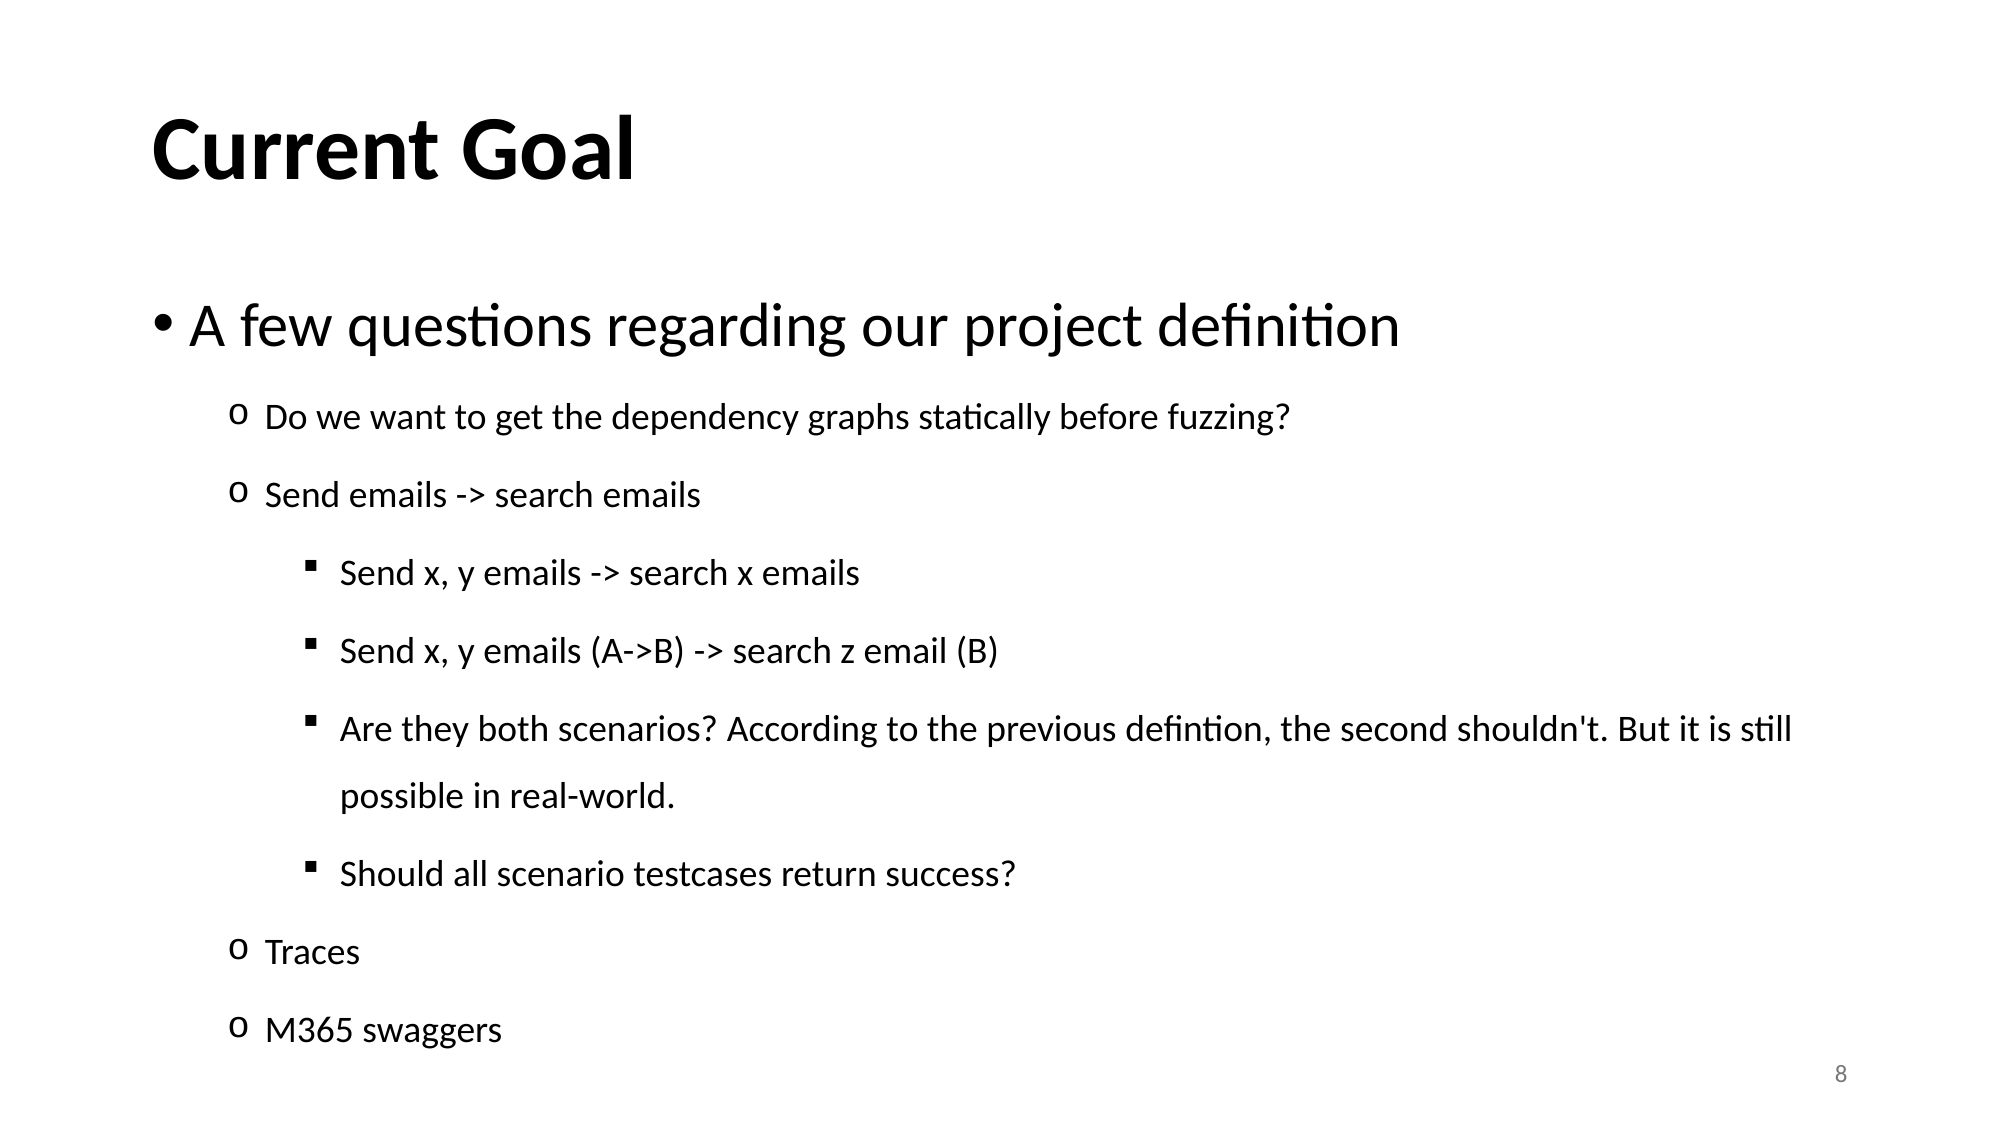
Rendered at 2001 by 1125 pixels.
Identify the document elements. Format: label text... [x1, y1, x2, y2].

list A few questions regarding our project definition Do we want to get the dependency graphs statically before fuzzing? Send emails -> search emails Send x, y emails -> search x emails Send x, y emails (A->B) -> search z email (B) Are they both scenarios? According to the previous defintion, the second shouldn't. But it is still possible in real-world. Should all scenario testcases return success? Traces M365 swaggers [137, 239, 1863, 1089]
title Current Goal [137, 59, 1863, 239]
slide_number 8 [1412, 1042, 1863, 1103]
